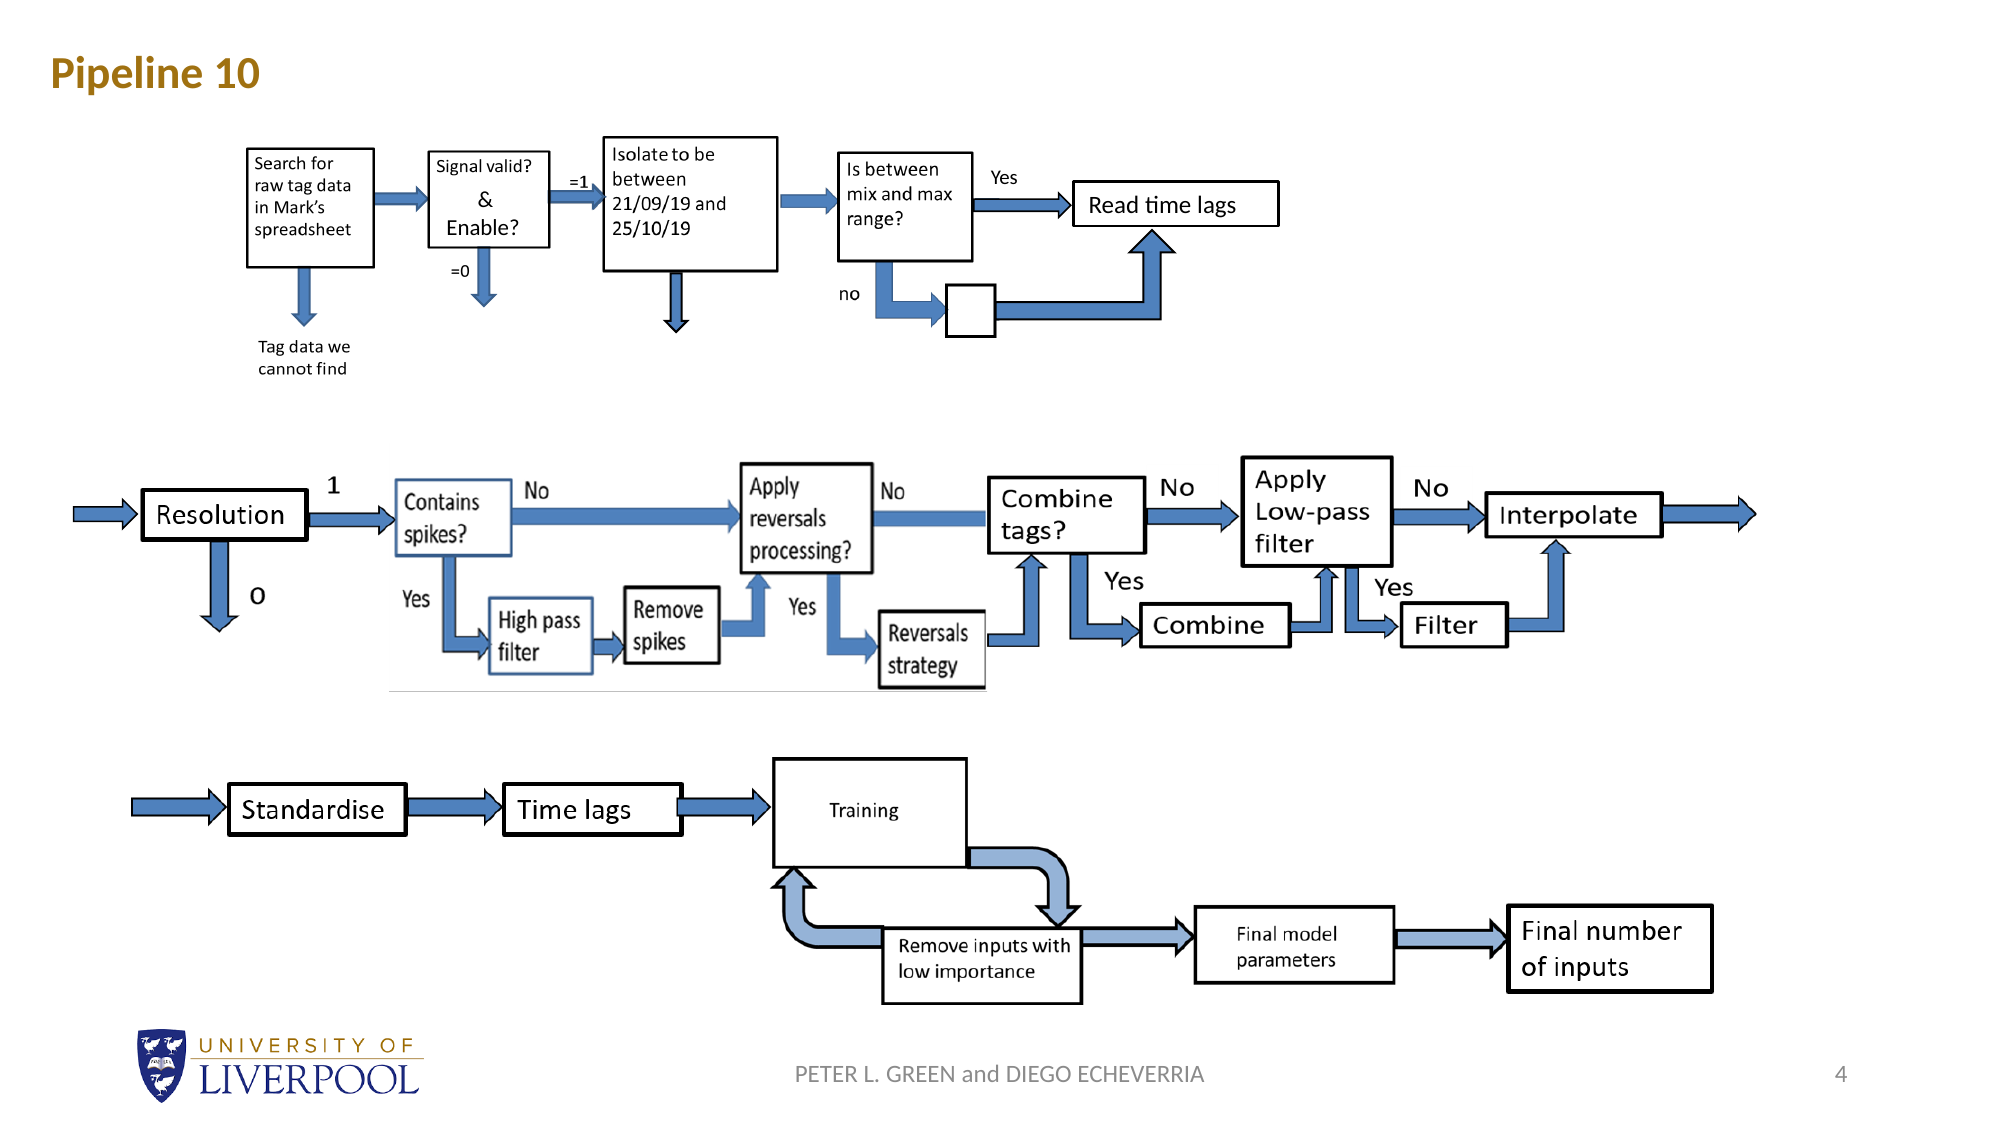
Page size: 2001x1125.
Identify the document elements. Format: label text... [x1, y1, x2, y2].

picture [137, 1029, 424, 1103]
text_box Read time lags [1073, 181, 1279, 226]
text_box Yes [1000, 156, 1040, 197]
text_box [1000, 190, 1073, 220]
picture [131, 443, 1757, 1005]
text_box [1000, 228, 1177, 321]
slide_number 4 [1412, 1042, 1863, 1103]
footer PETER L. GREEN and DIEGO ECHEVERRIA [662, 1042, 1338, 1103]
text_box Pipeline 10 [35, 35, 1925, 105]
picture [688, 134, 1000, 338]
text_box [72, 497, 131, 532]
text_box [242, 128, 688, 391]
